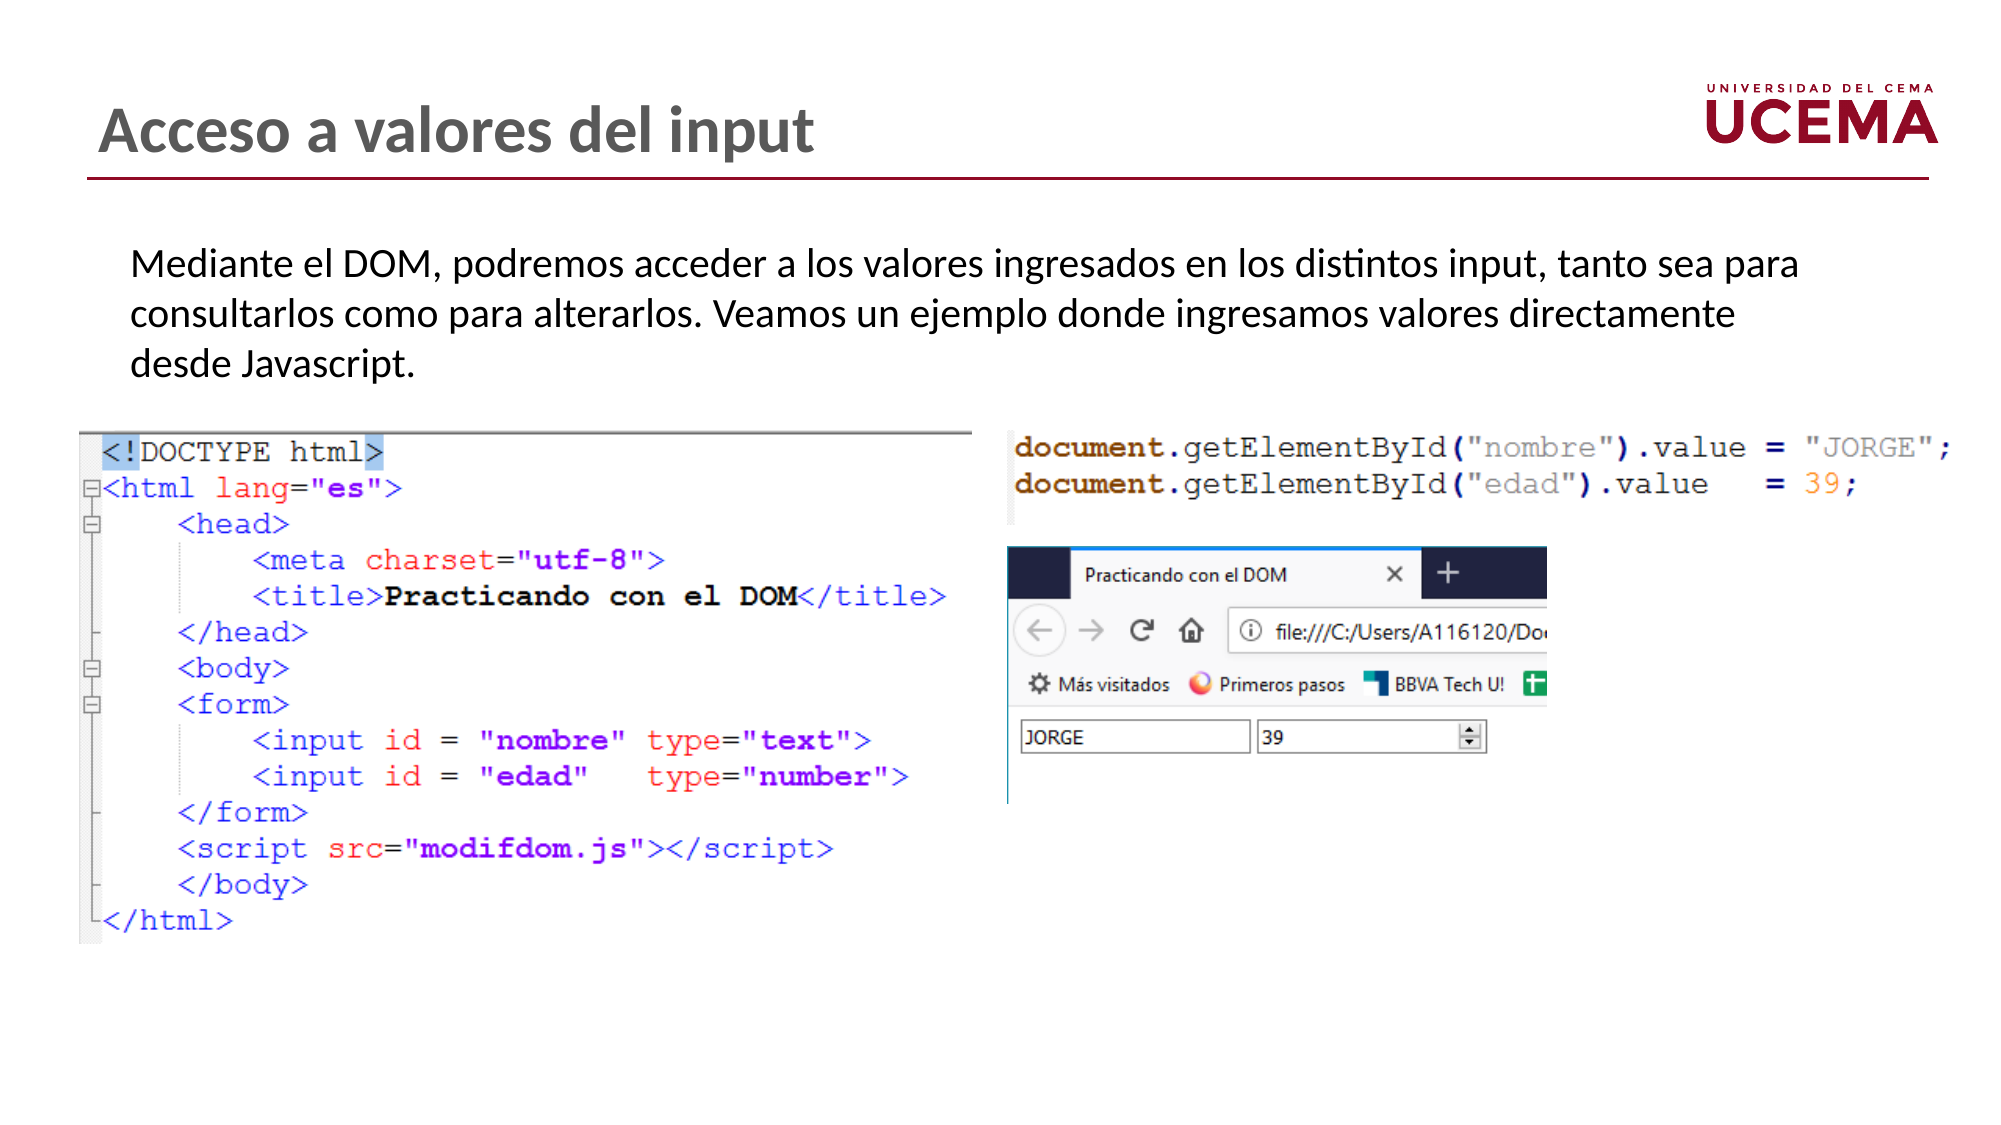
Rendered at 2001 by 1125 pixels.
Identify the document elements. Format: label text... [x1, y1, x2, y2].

picture [1007, 546, 1547, 804]
picture [1007, 430, 1982, 525]
picture [1674, 37, 1972, 184]
title Acceso a valores del input [84, 87, 1633, 184]
picture [79, 430, 972, 944]
text_box Mediante el DOM, podremos acceder a los valores ingresados en los distintos input, tanto sea para consultarlos como para alterarlos. Veamos un ejemplo donde ingresamos valores directamente desde Javascript. [115, 228, 1847, 543]
